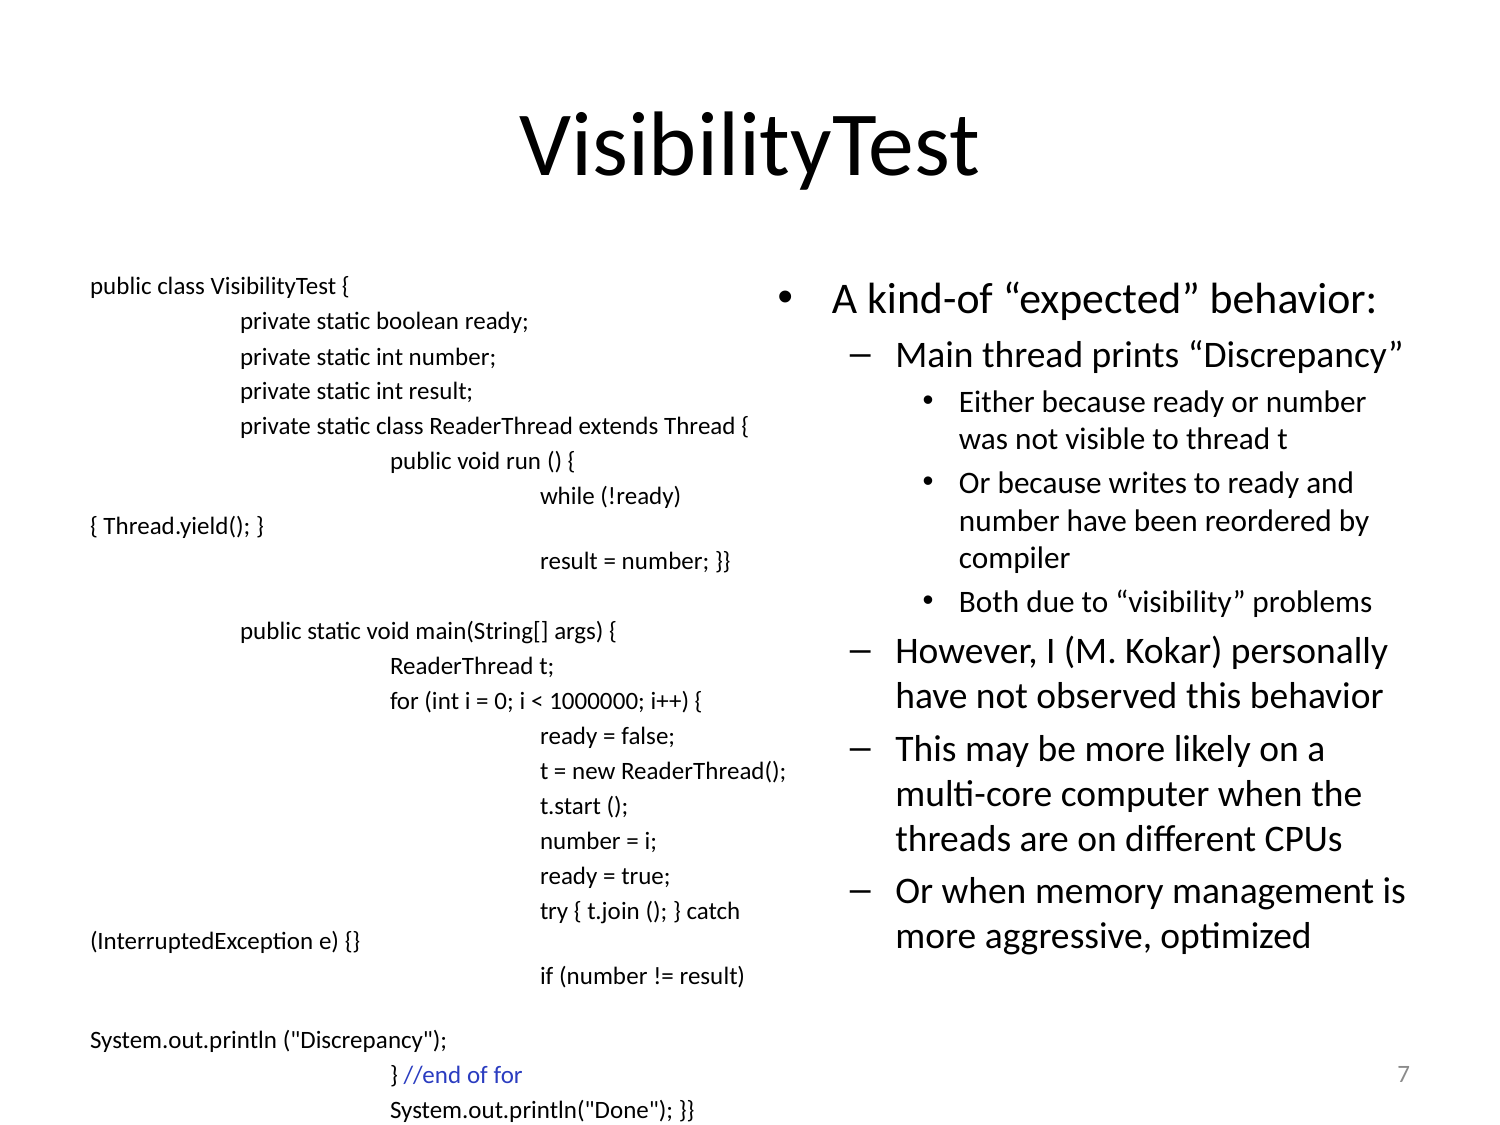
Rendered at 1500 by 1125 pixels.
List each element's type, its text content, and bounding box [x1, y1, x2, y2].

slide_number 7 [1074, 1042, 1425, 1103]
title VisibilityTest [75, 45, 1425, 233]
list A kind-of “expected” behavior: Main thread prints “Discrepancy” Either because ready or number was not visible to thread t Or because writes to ready and number have been reordered by compiler Both due to “visibility” problems However, I (M. Kokar) personally have not observed this behavior This may be more likely on a multi-core computer when the threads are on different CPUs Or when memory management is more aggressive, optimized [762, 262, 1425, 1005]
list public class VisibilityTest { private static boolean ready; private static int number; private static int result; private static class ReaderThread extends Thread { public void run () { while (!ready) { Thread.yield(); } result = number; }} public static void main(String[] args) { ReaderThread t; for (int i = 0; i < 1000000; i++) { ready = false; t = new ReaderThread(); t.start (); number = i; ready = true; try { t.join (); } catch (InterruptedException e) {} if (number != result) System.out.println ("Discrepancy"); } //end of for System.out.println("Done"); }} [75, 262, 762, 1005]
